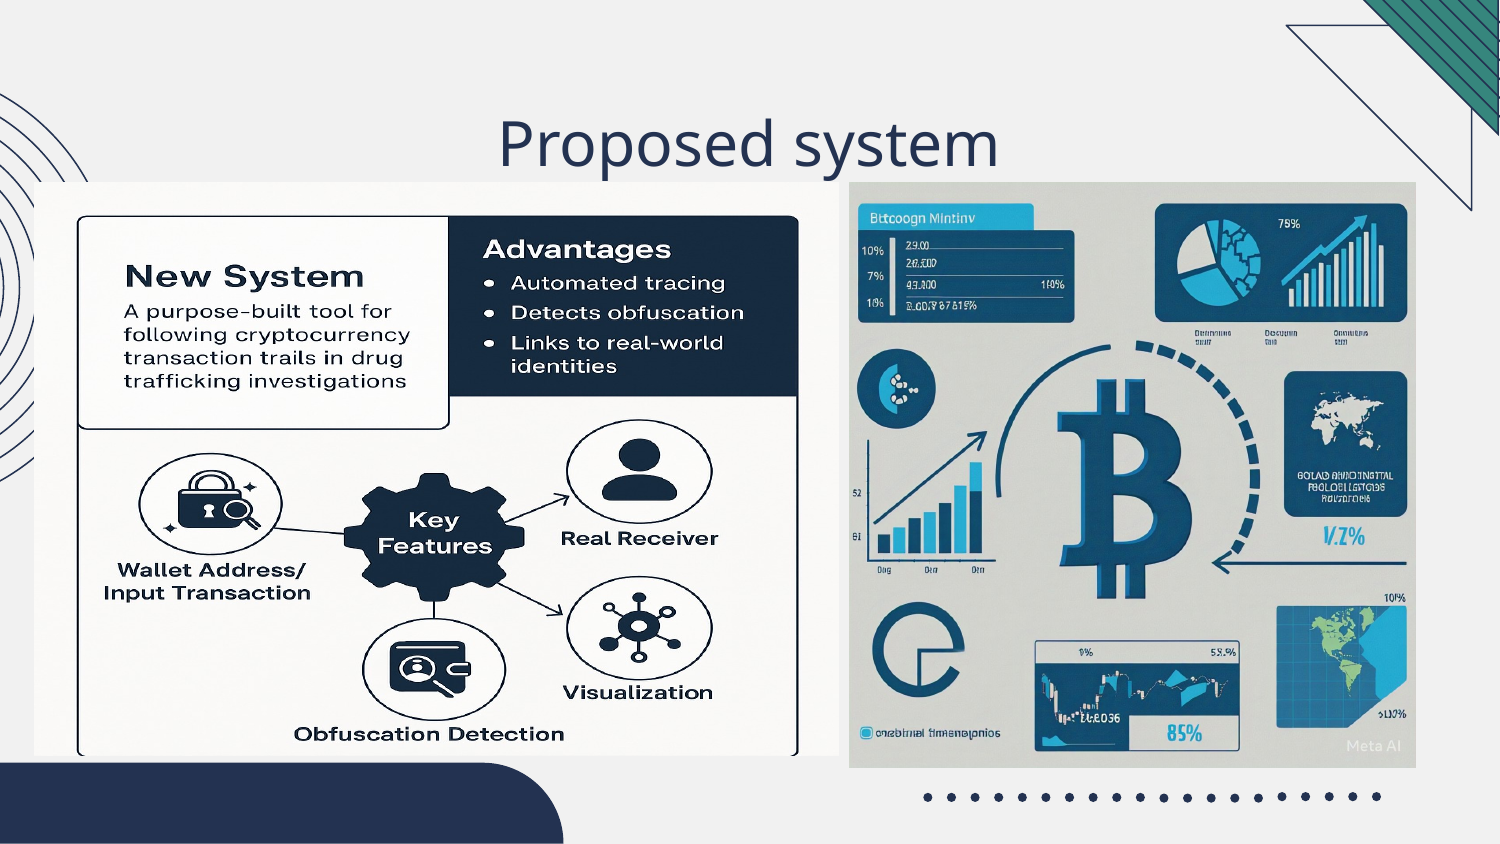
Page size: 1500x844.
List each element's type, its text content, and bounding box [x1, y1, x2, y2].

picture [34, 182, 839, 756]
picture [849, 182, 1416, 769]
title Proposed system [143, 88, 1357, 183]
